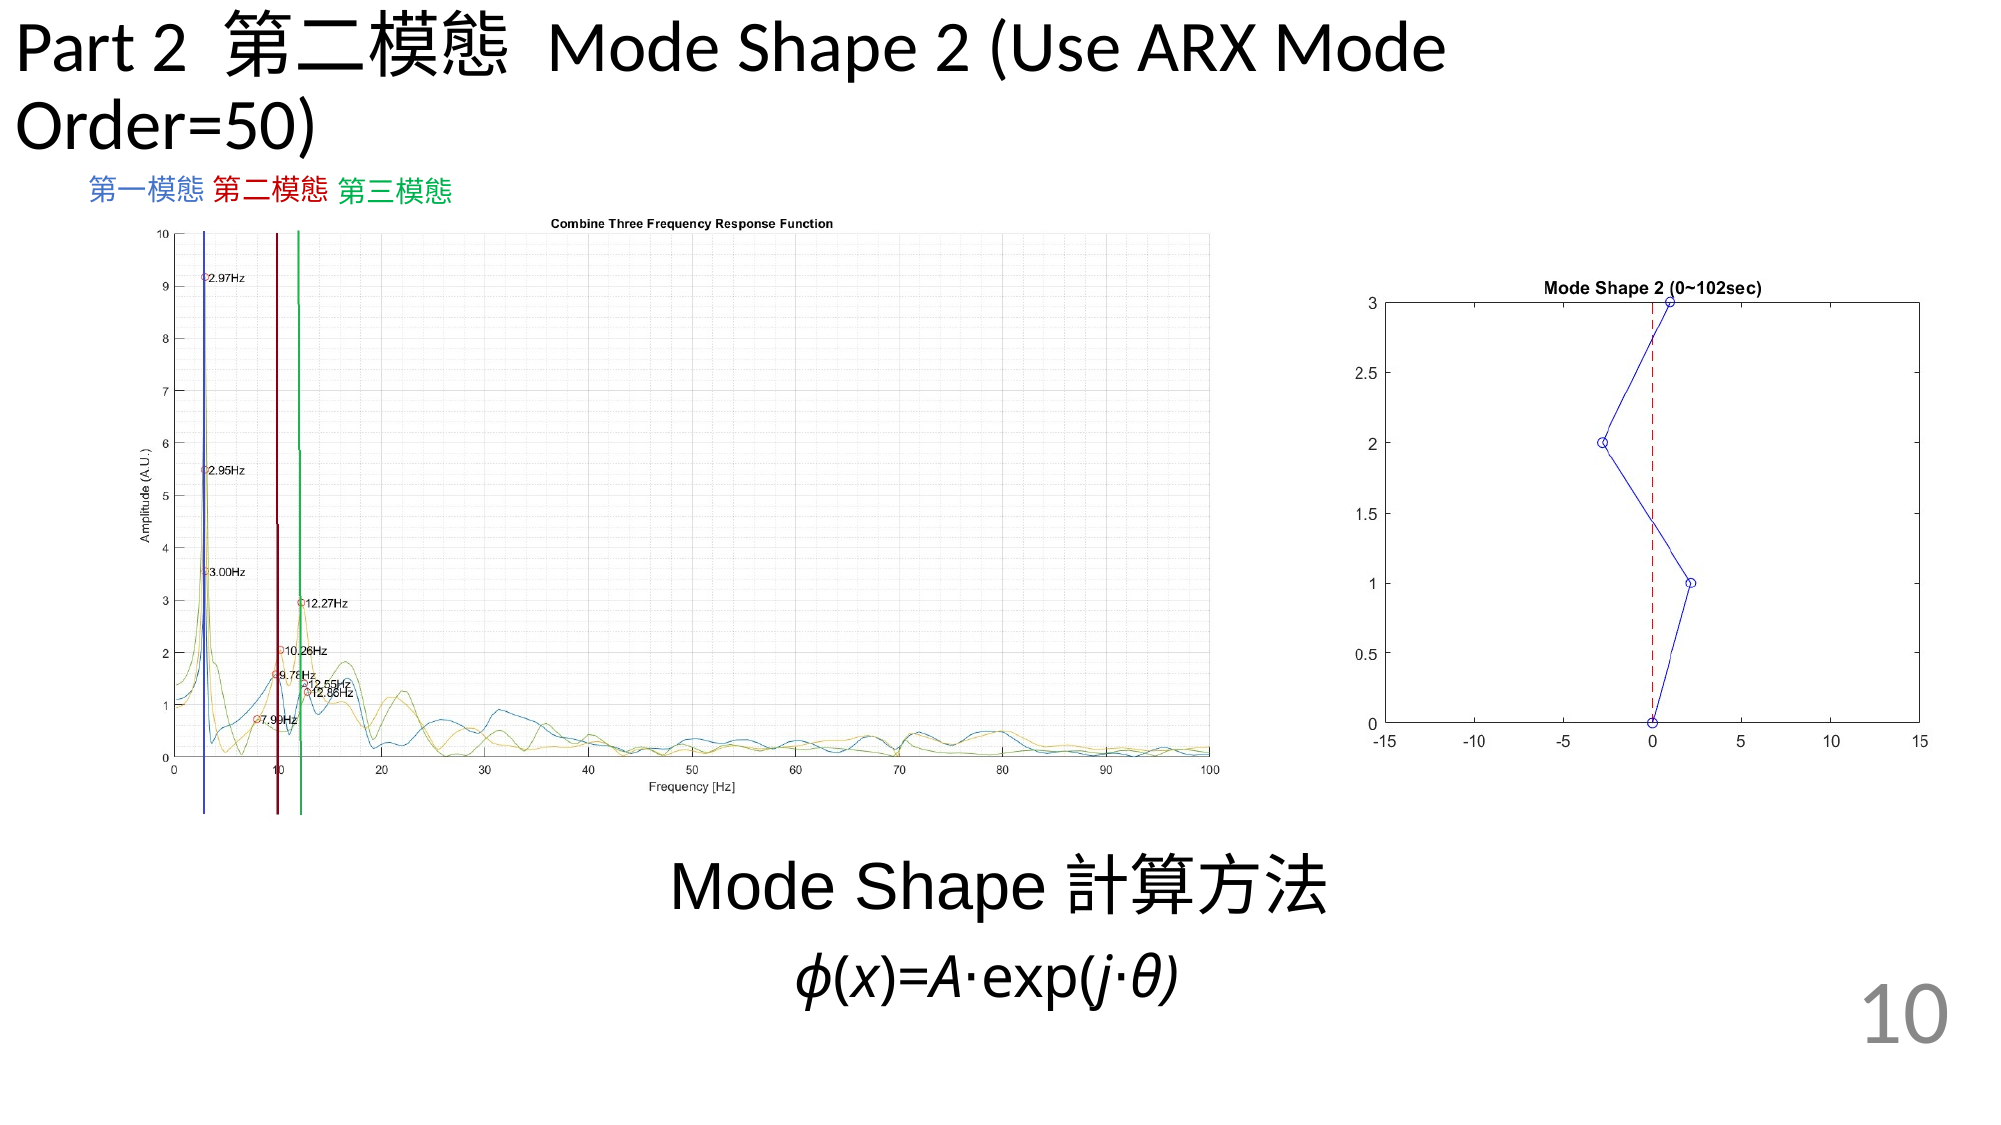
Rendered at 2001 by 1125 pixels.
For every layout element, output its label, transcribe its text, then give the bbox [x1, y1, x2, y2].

text_box 第二模態 [198, 163, 345, 184]
text_box Mode Shape計算方法 [655, 835, 1345, 931]
text_box ϕ(x)=A⋅exp(j⋅θ) [779, 931, 1195, 1017]
text_box 10 [1442, 927, 1965, 1087]
title Part 2 第二模態 Mode Shape 2 (Use ARX Mode Order=50) [0, 0, 1617, 174]
text_box 第三模態 [322, 165, 470, 184]
picture [0, 185, 1984, 828]
text_box 第一模態 [73, 163, 198, 184]
